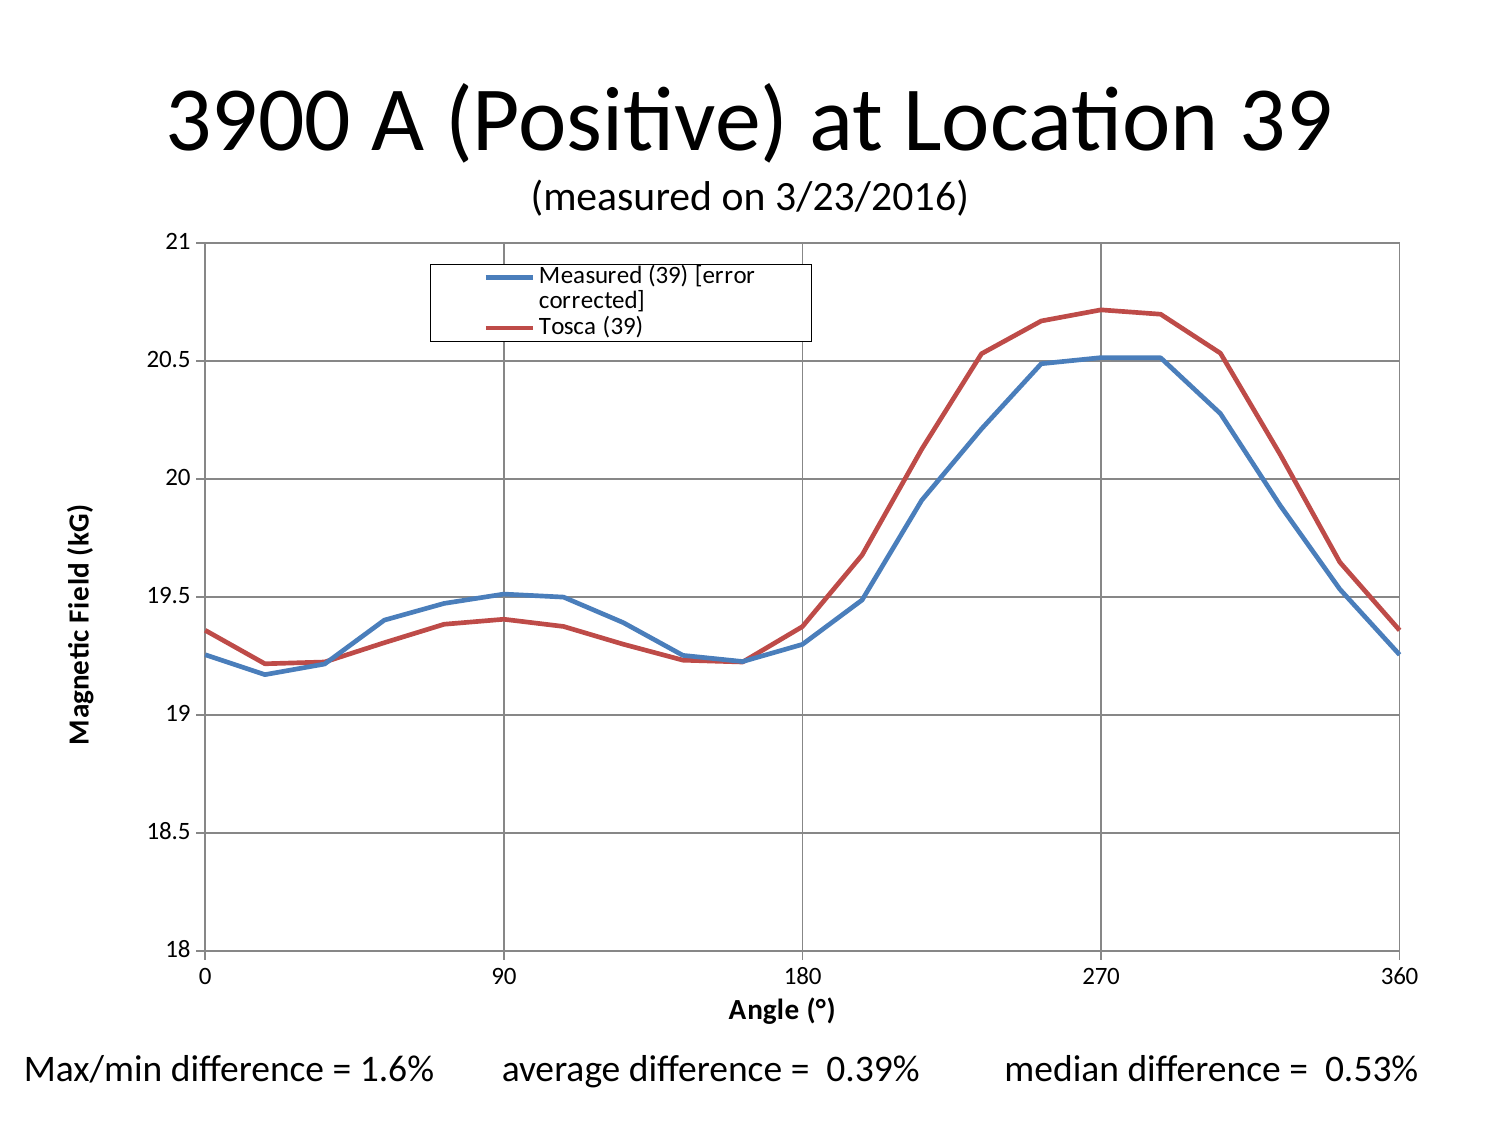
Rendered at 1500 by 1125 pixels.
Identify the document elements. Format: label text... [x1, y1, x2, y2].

text_box Max/min difference = 1.6% average difference = 0.39% median difference = 0.53% [9, 1036, 1500, 1097]
chart [39, 224, 1461, 1037]
title 3900 A (Positive) at Location 39 (measured on 3/23/2016) [75, 45, 1425, 223]
